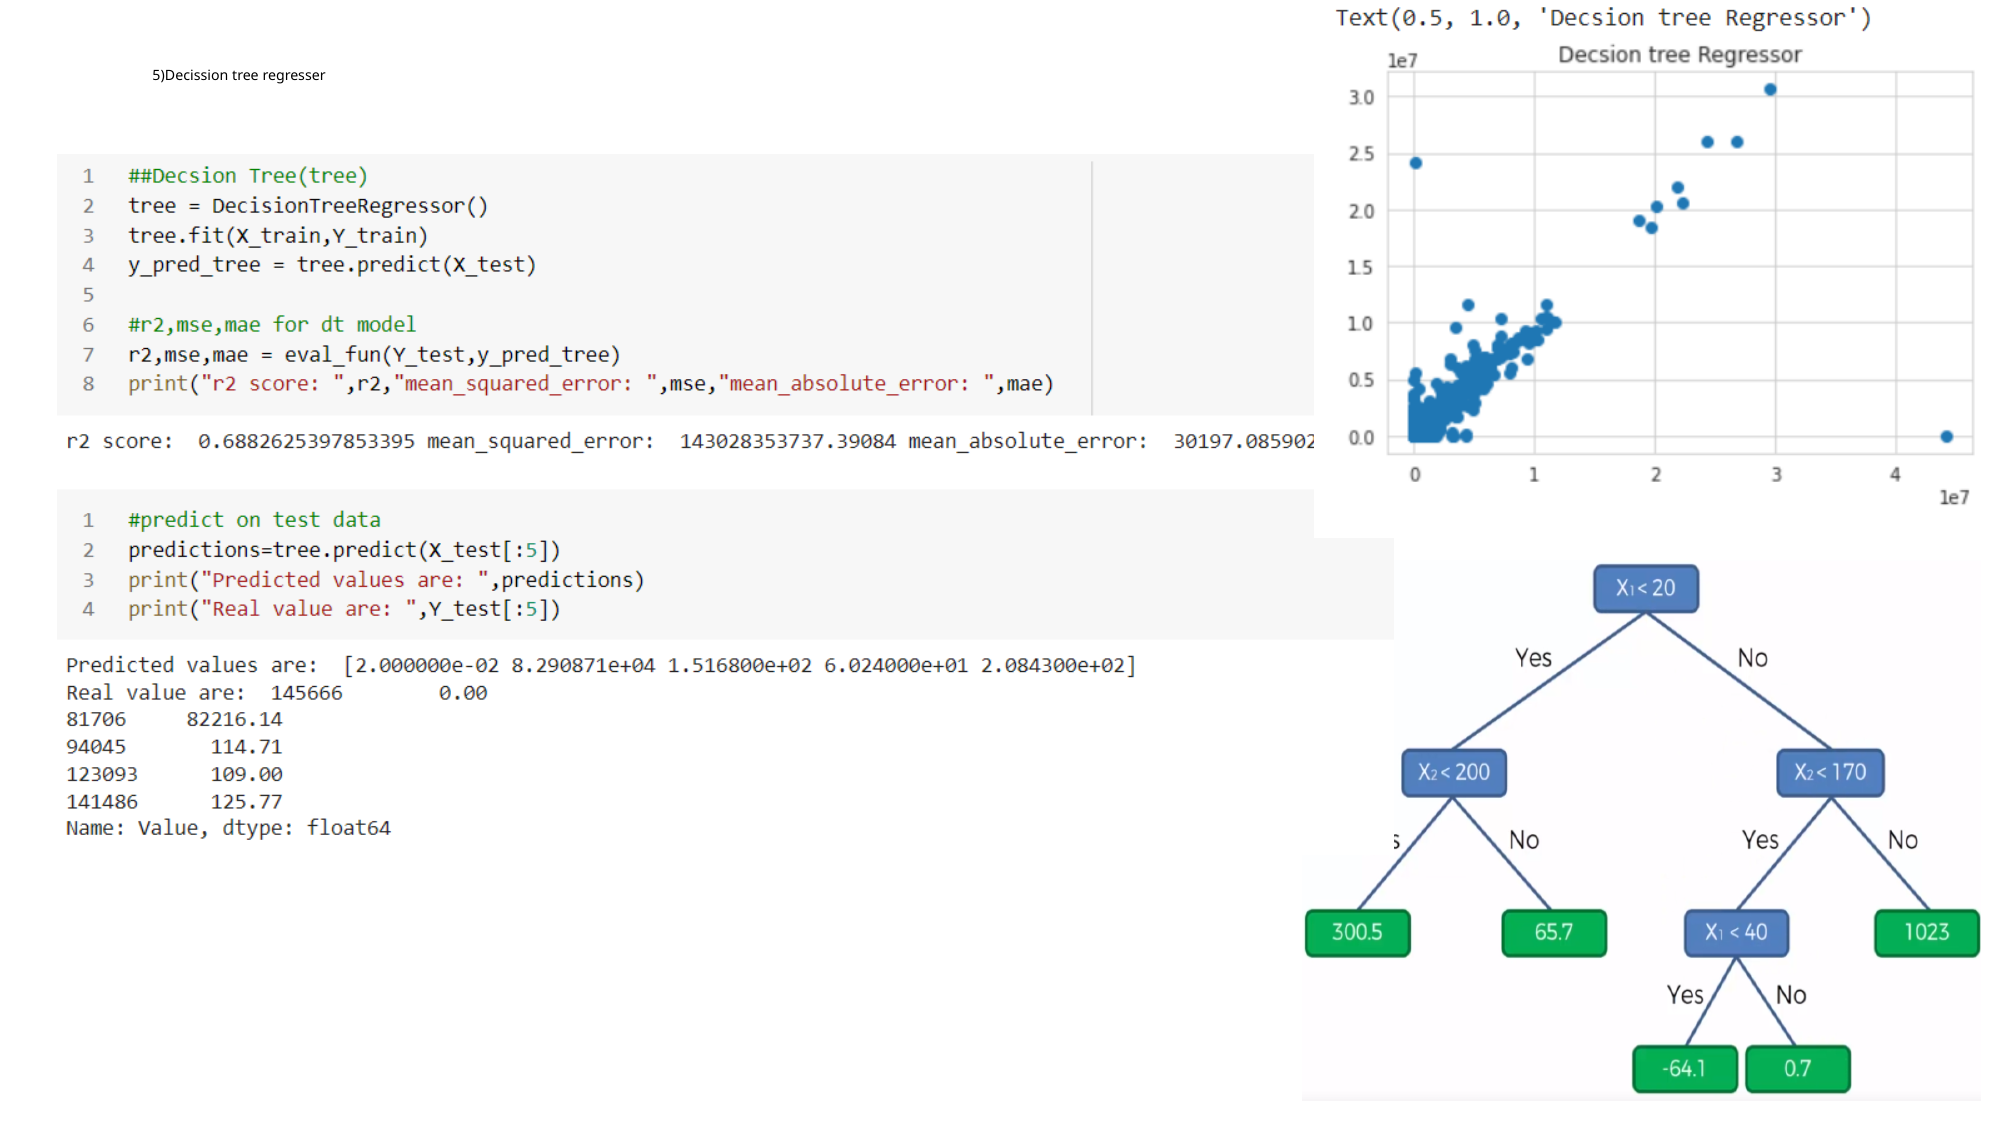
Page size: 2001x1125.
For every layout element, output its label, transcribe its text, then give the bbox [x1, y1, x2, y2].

title 5)Decission tree regresser [137, 59, 1314, 112]
picture [1302, 560, 1981, 1101]
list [57, 154, 1394, 855]
picture [1314, 0, 2000, 538]
